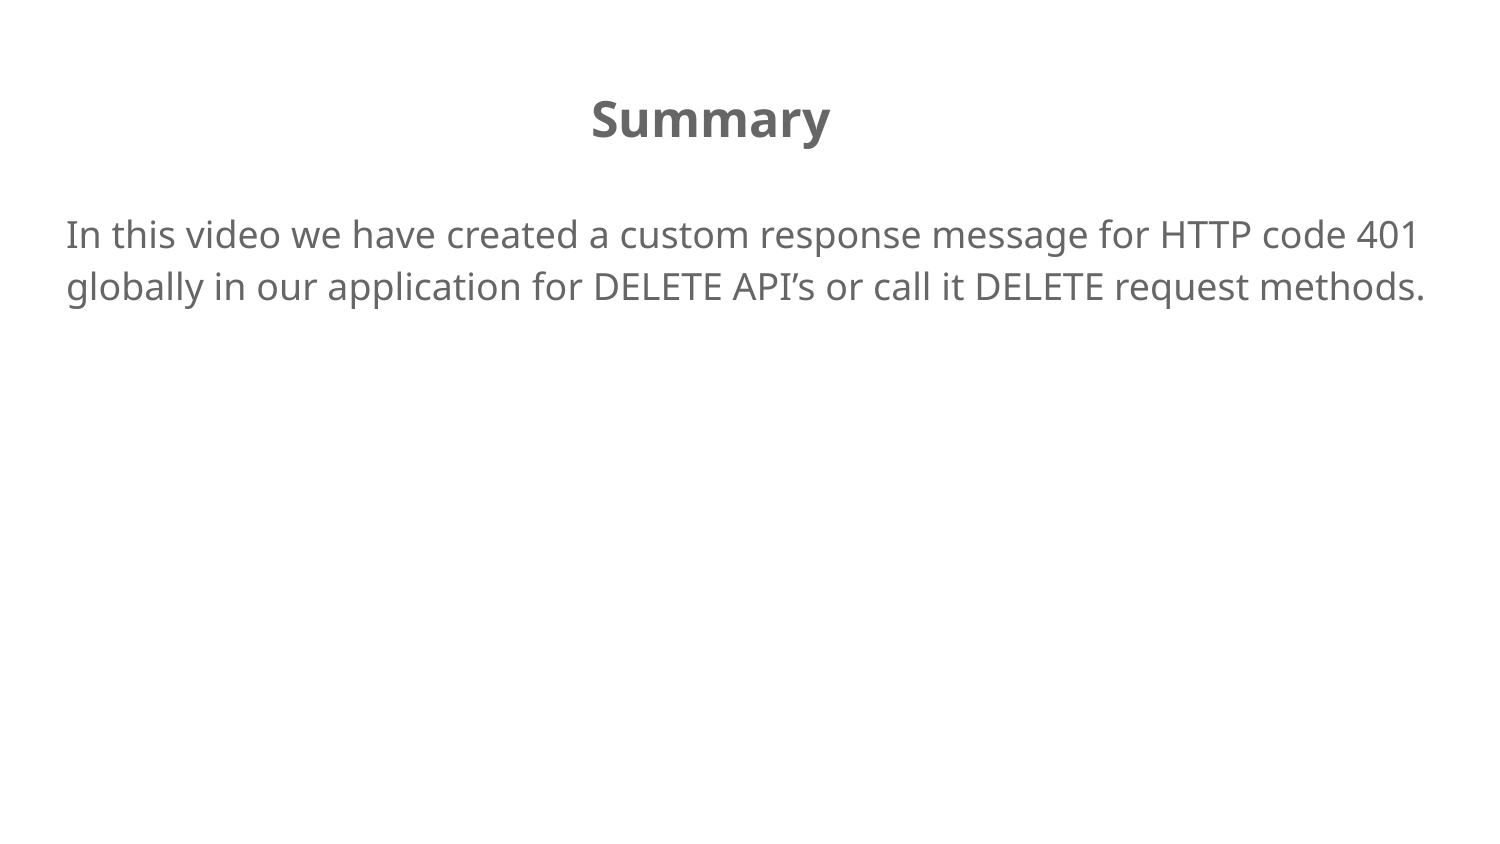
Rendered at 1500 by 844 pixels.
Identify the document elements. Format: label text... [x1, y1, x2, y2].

title Summary [51, 72, 1449, 167]
list In this video we have created a custom response message for HTTP code 401 globally in our application for DELETE API’s or call it DELETE request methods. [51, 189, 1449, 808]
